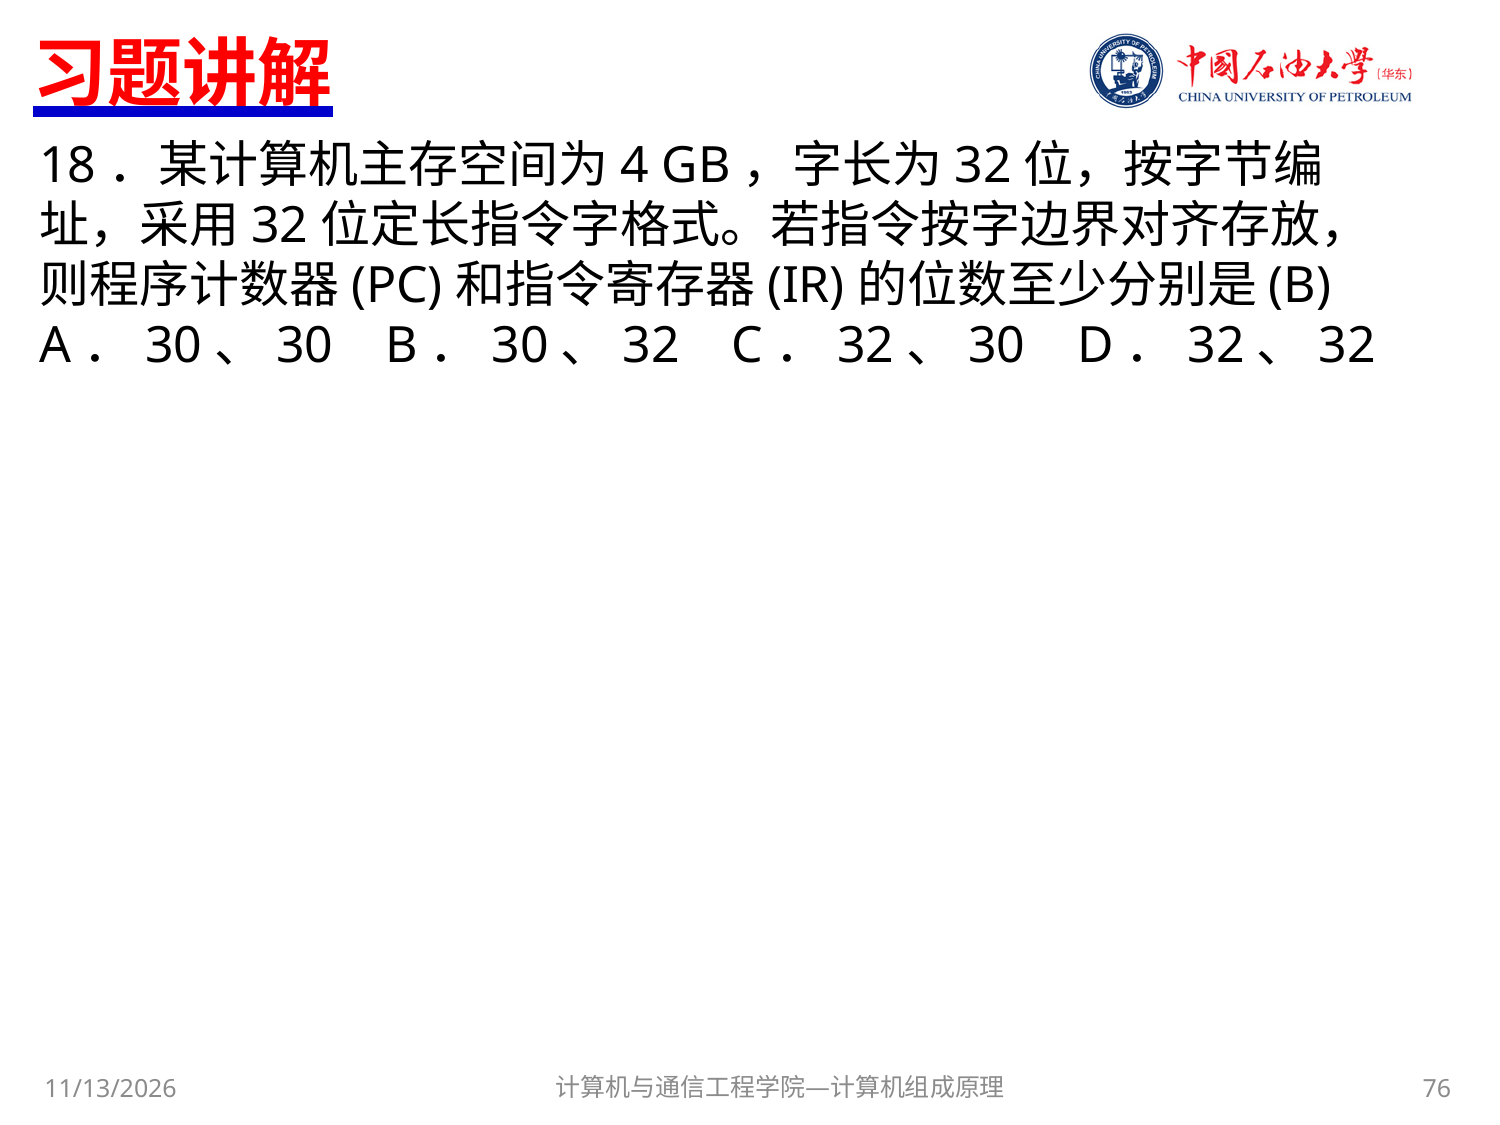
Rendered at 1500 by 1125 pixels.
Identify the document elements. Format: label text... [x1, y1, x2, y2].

footer 计算机与通信工程学院—计算机组成原理 [501, 1056, 1059, 1117]
slide_number 76 [1116, 1059, 1467, 1119]
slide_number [29, 1059, 380, 1119]
text_box 18．某计算机主存空间为4 GB，字长为32位，按字节编址，采用32位定长指令字格式。若指令按字边界对齐存放，则程序计数器(PC)和指令寄存器(IR)的位数至少分别是(B) A．30、30 B．30、32 C．32、30 D．32、32 [24, 125, 1424, 381]
title 习题讲解 [17, 7, 1471, 135]
